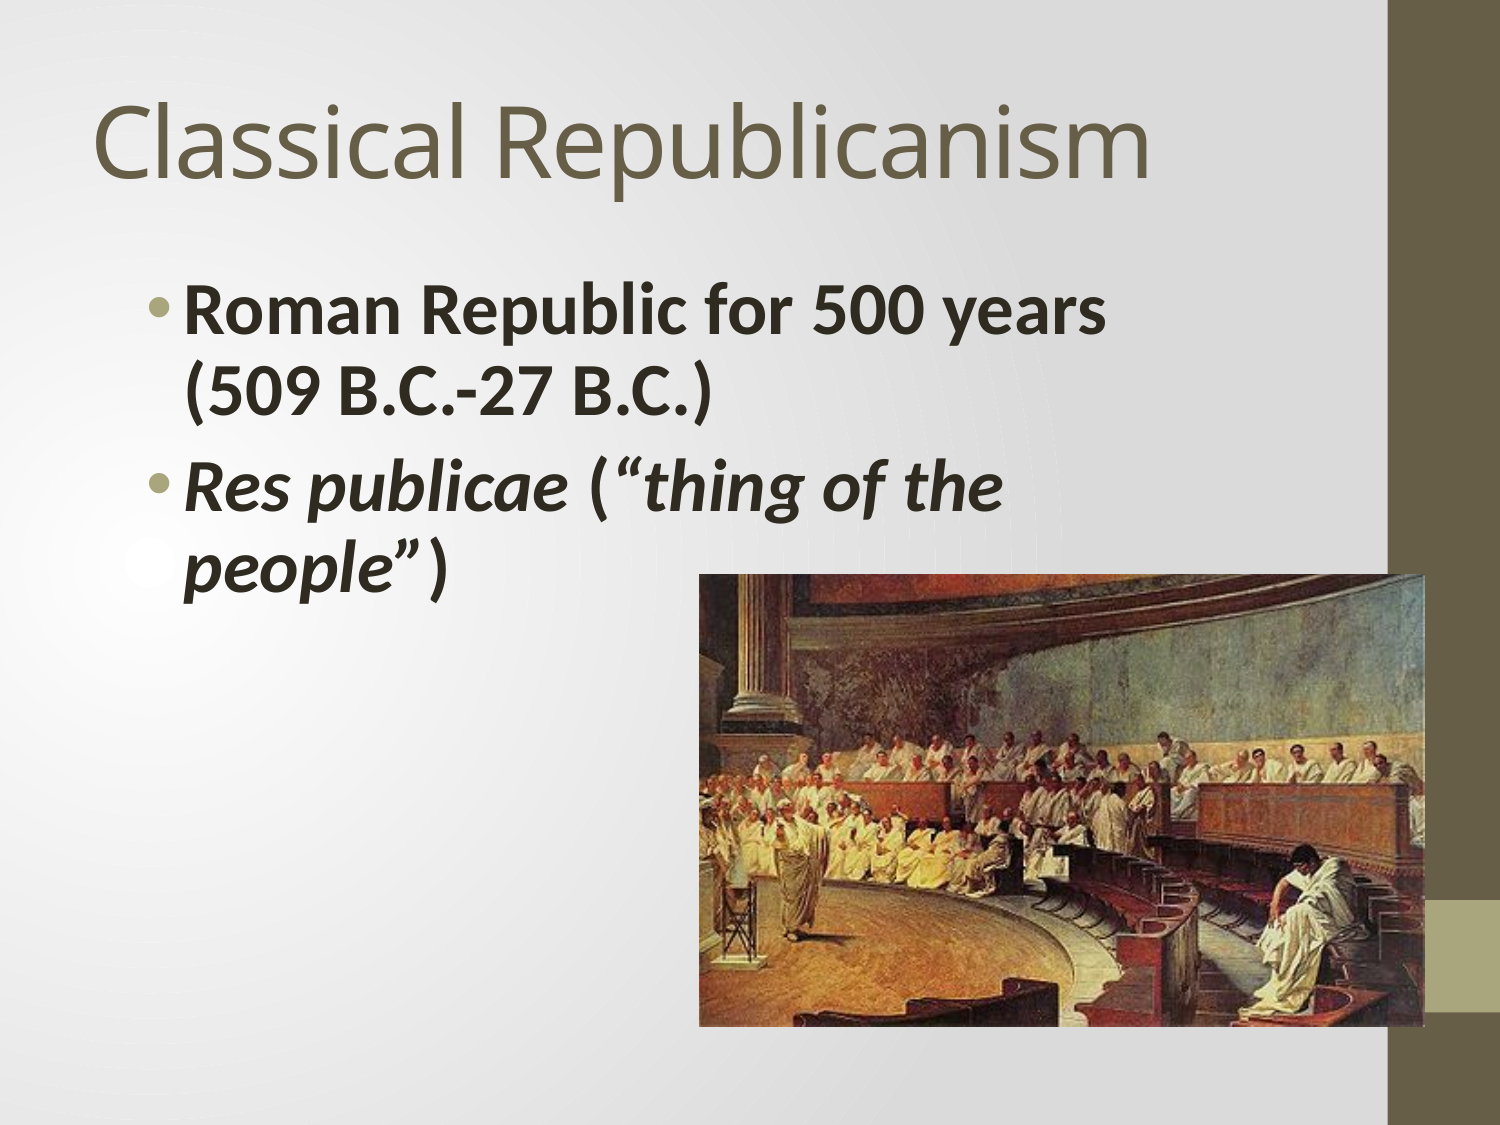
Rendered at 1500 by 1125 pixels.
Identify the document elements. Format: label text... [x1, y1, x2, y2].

picture [699, 574, 1426, 1027]
title Classical Republicanism [75, 45, 1325, 233]
list Roman Republic for 500 years (509 B.C.-27 B.C.) Res publicae (“thing of the people”) [112, 262, 1188, 800]
